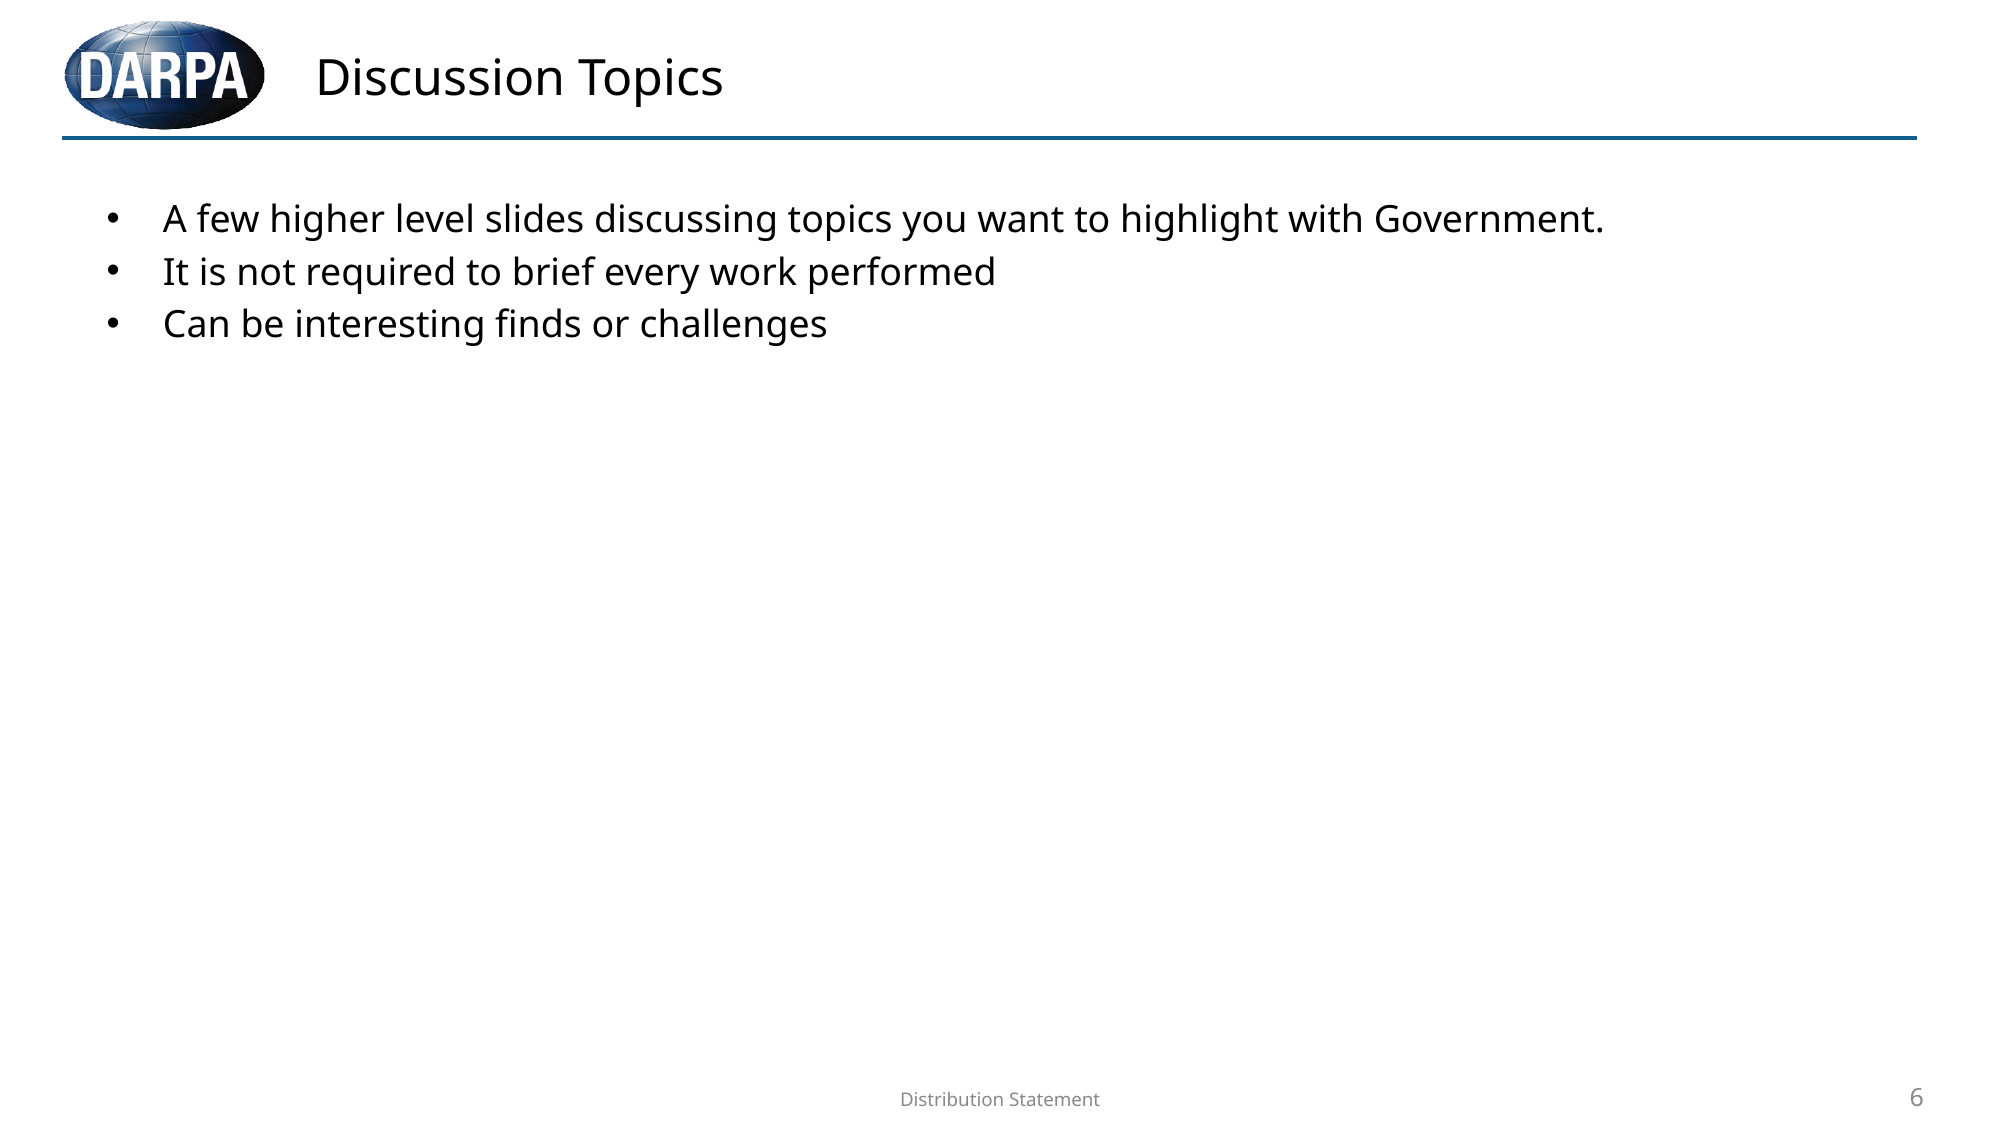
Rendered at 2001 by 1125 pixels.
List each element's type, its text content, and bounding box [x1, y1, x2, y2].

title Discussion Topics [300, 24, 1917, 126]
slide_number 6 [1772, 1074, 1939, 1123]
picture [62, 13, 267, 137]
footer Distribution Statement [291, 1074, 1709, 1124]
list A few higher level slides discussing topics you want to highlight with Government. It is not required to brief every work performed Can be interesting finds or challenges [91, 187, 1909, 1063]
